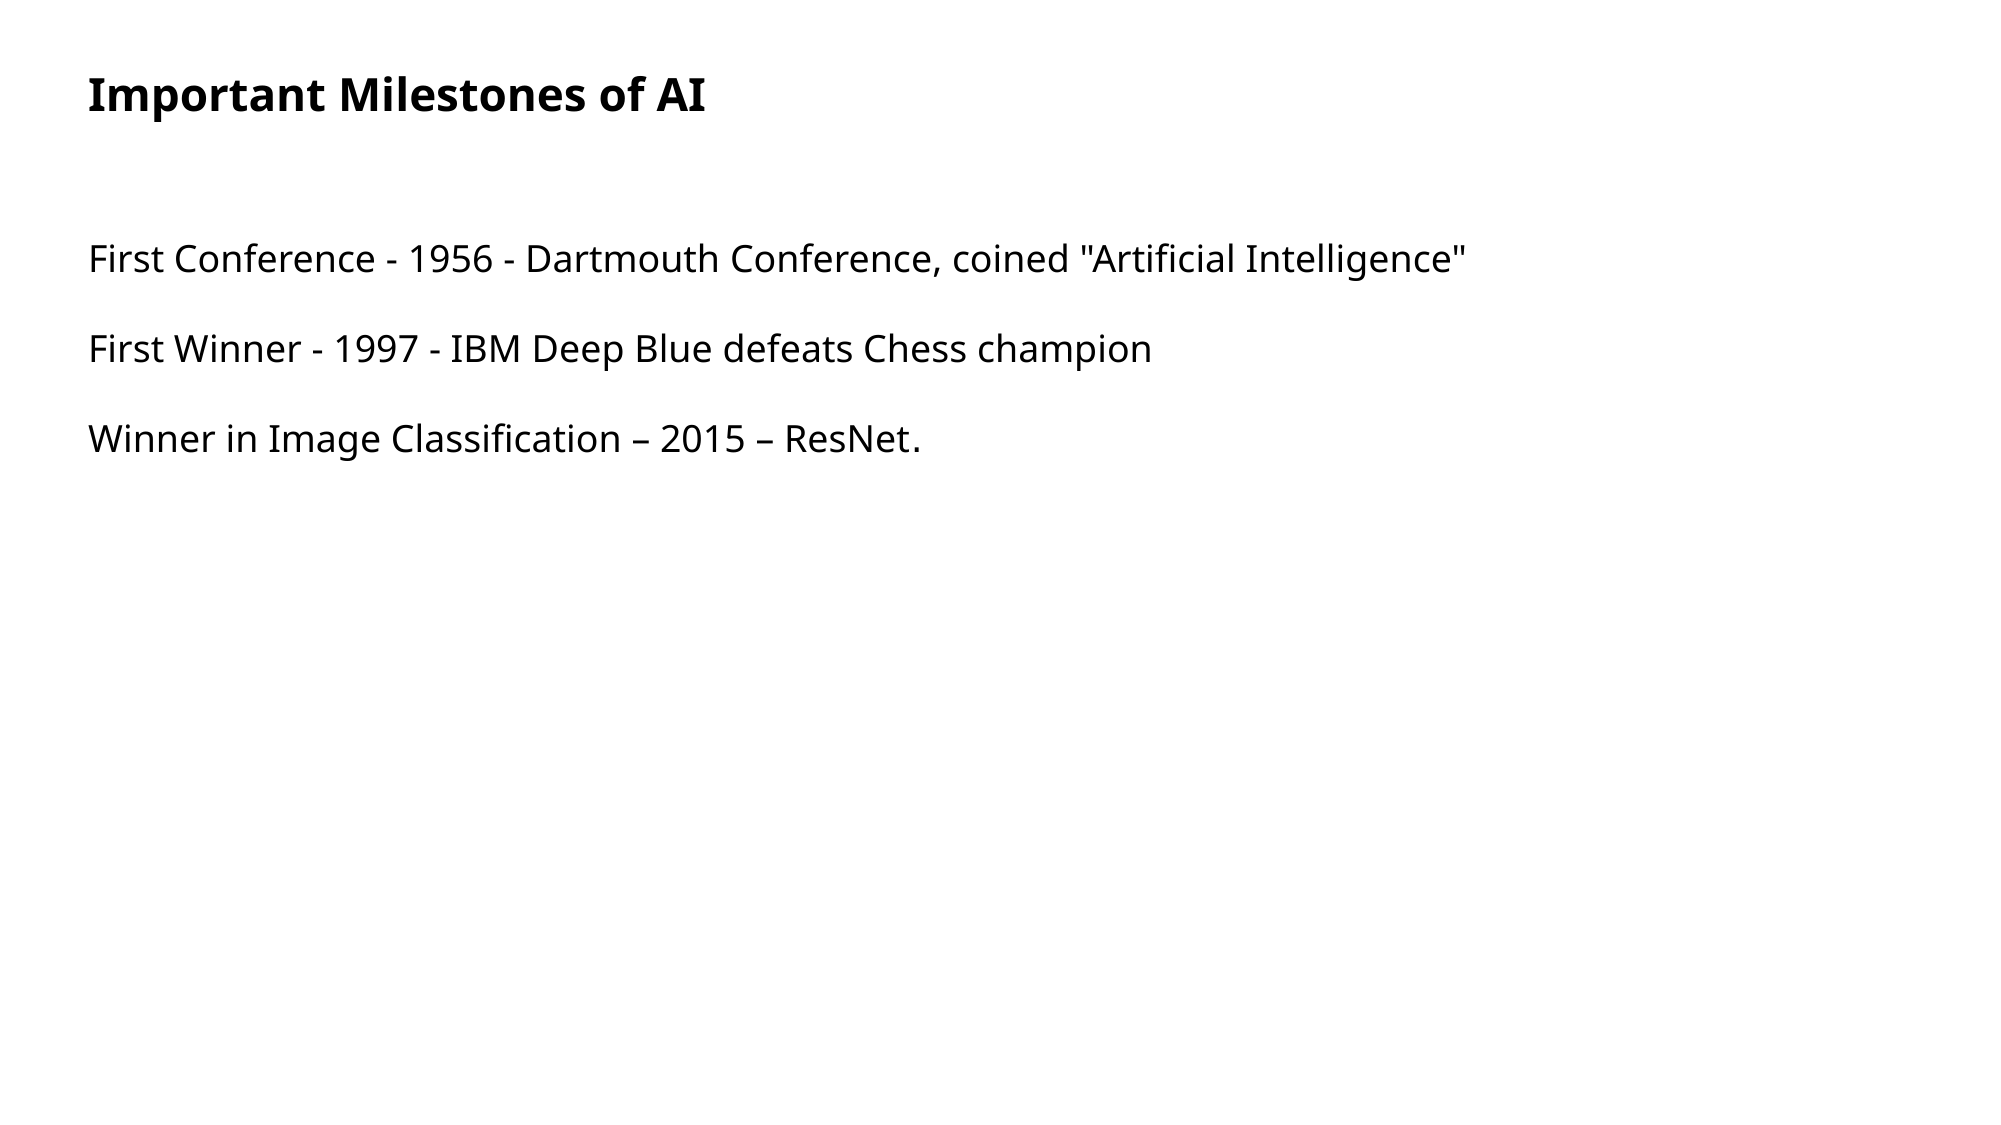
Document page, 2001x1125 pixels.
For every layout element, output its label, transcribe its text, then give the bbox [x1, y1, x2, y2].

text_box First Conference - 1956 - Dartmouth Conference, coined "Artificial Intelligence" First Winner - 1997 - IBM Deep Blue defeats Chess champion Winner in Image Classification – 2015 – ResNet. [73, 227, 1577, 467]
text_box Important Milestones of AI [73, 58, 1074, 129]
